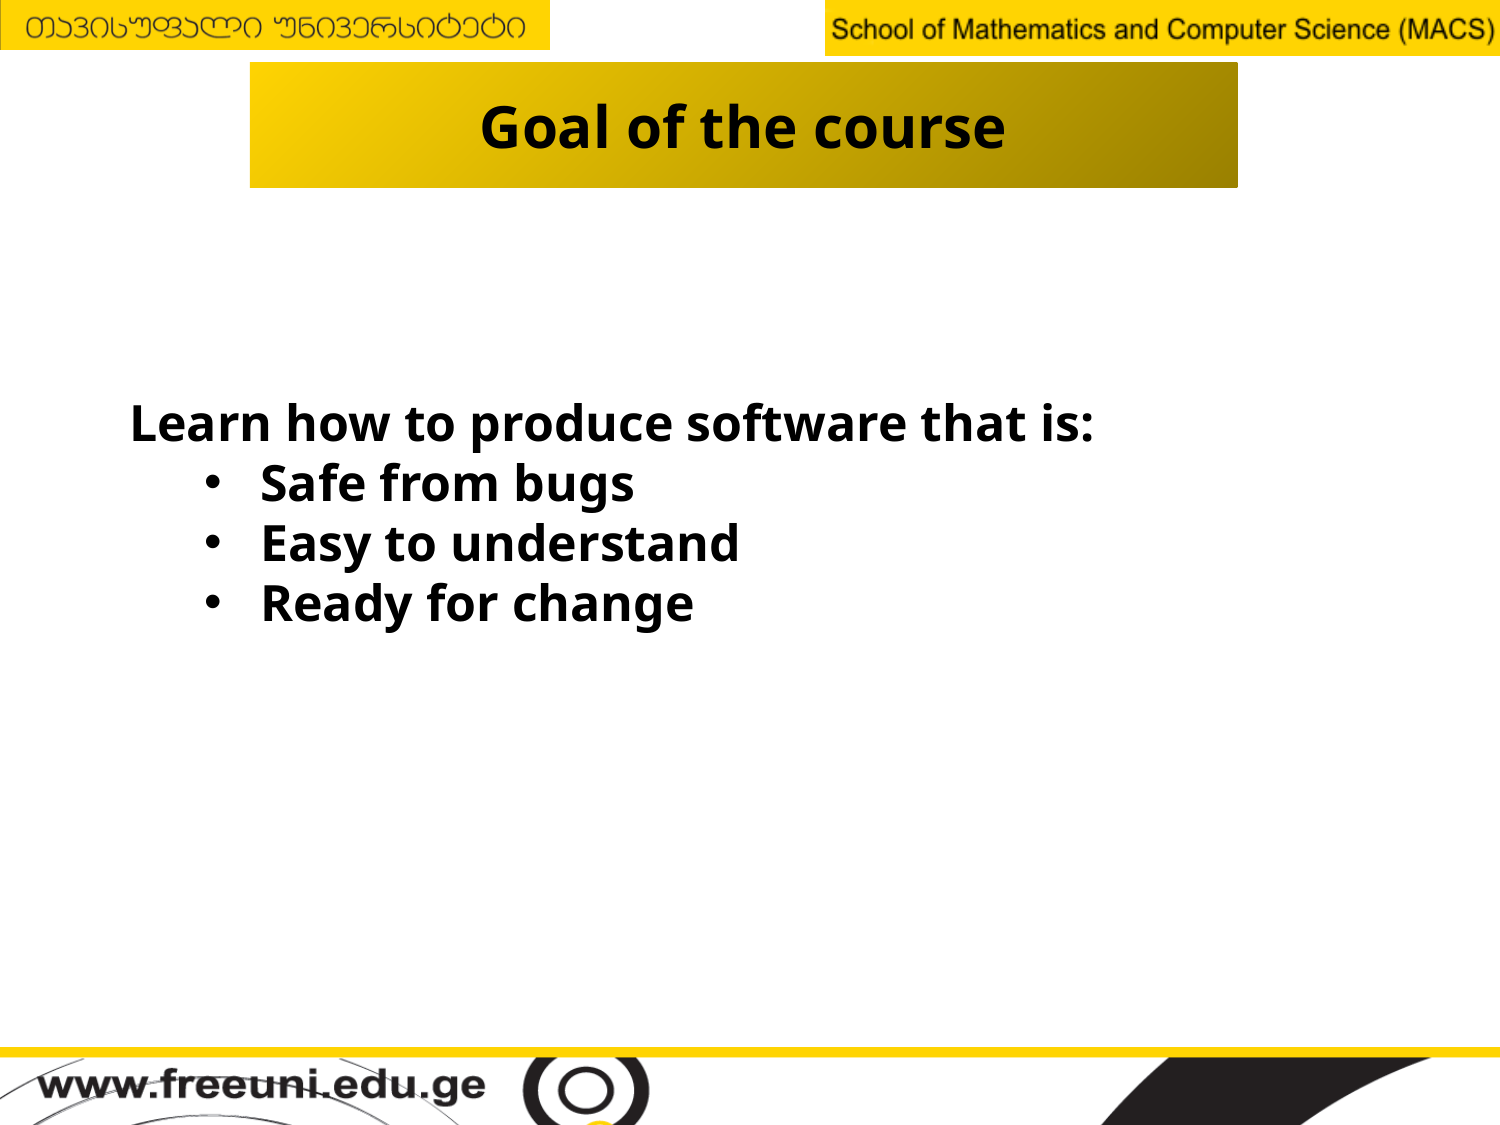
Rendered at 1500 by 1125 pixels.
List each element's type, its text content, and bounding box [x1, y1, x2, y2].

text_box Learn how to produce software that is: Safe from bugs Easy to understand Ready for change [114, 263, 1336, 639]
text_box Goal of the course [249, 62, 1238, 188]
picture [824, 0, 1500, 56]
picture [0, 1047, 1500, 1125]
picture [0, 0, 551, 50]
